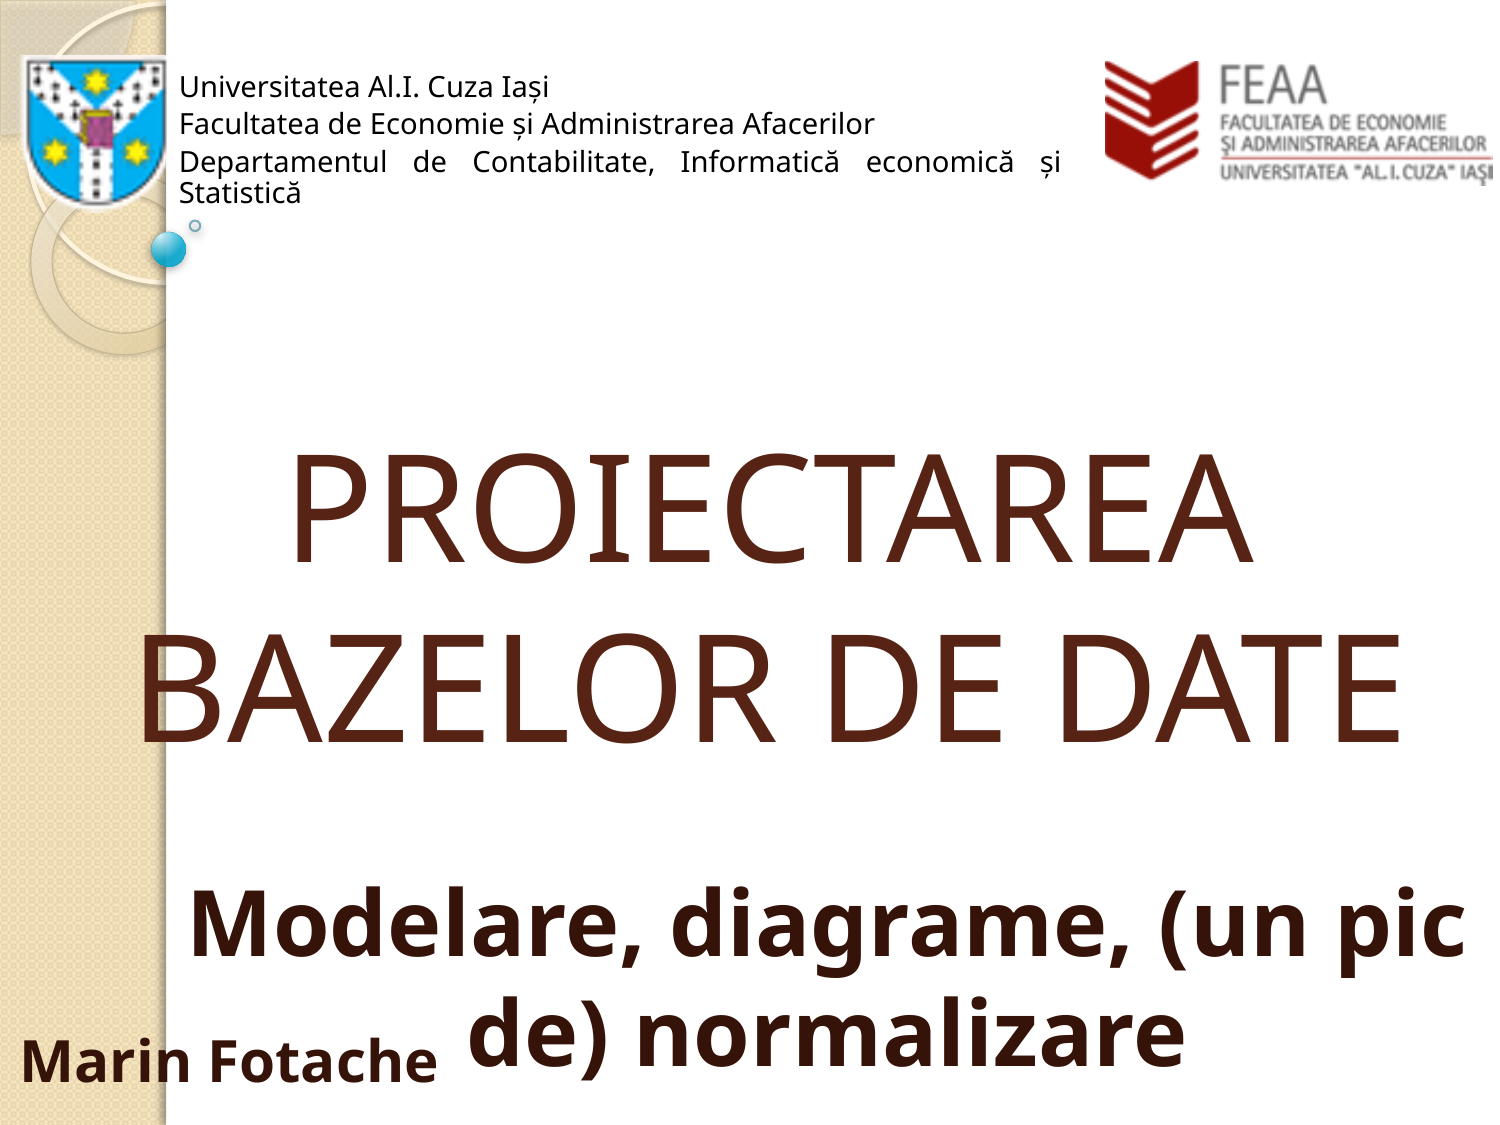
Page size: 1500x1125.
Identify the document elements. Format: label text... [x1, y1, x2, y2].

subtitle Modelare, diagrame, (un pic de) normalizare [150, 864, 1500, 1004]
title PROIECTAREA BAZELOR DE DATE [63, 413, 1476, 953]
picture [1105, 61, 1494, 186]
picture [18, 55, 177, 213]
text_box Marin Fotache [0, 987, 491, 1125]
text_box Universitatea Al.I. Cuza Iași Facultatea de Economie și Administrarea Afacerilor Departamentul de Contabilitate, Informatică economică și Statistică [181, 65, 1078, 218]
